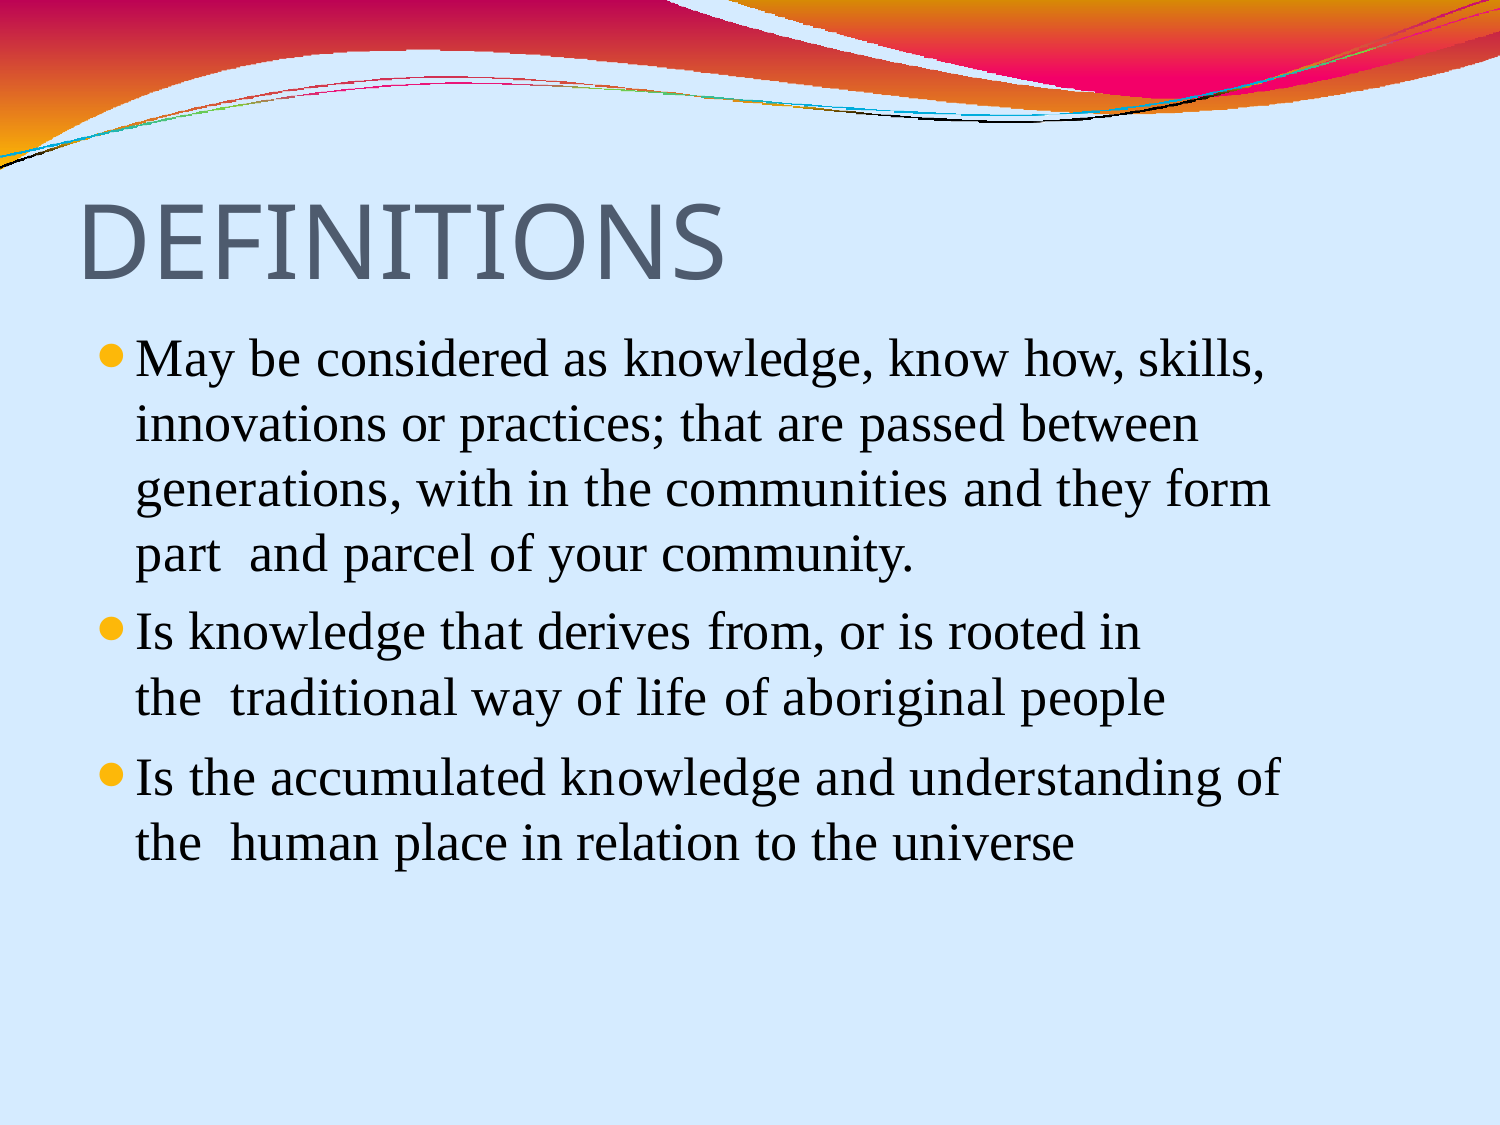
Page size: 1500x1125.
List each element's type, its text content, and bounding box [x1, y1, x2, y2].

text_box May be considered as knowledge, know how, skills, innovations or practices; that are passed between generations, with in the communities and they form part and parcel of your community. Is knowledge that derives from, or is rooted in the traditional way of life of aboriginal people Is the accumulated knowledge and understanding of the human place in relation to the universe [87, 320, 1356, 871]
title DEFINITIONS [72, 173, 741, 364]
picture [0, 0, 1500, 170]
